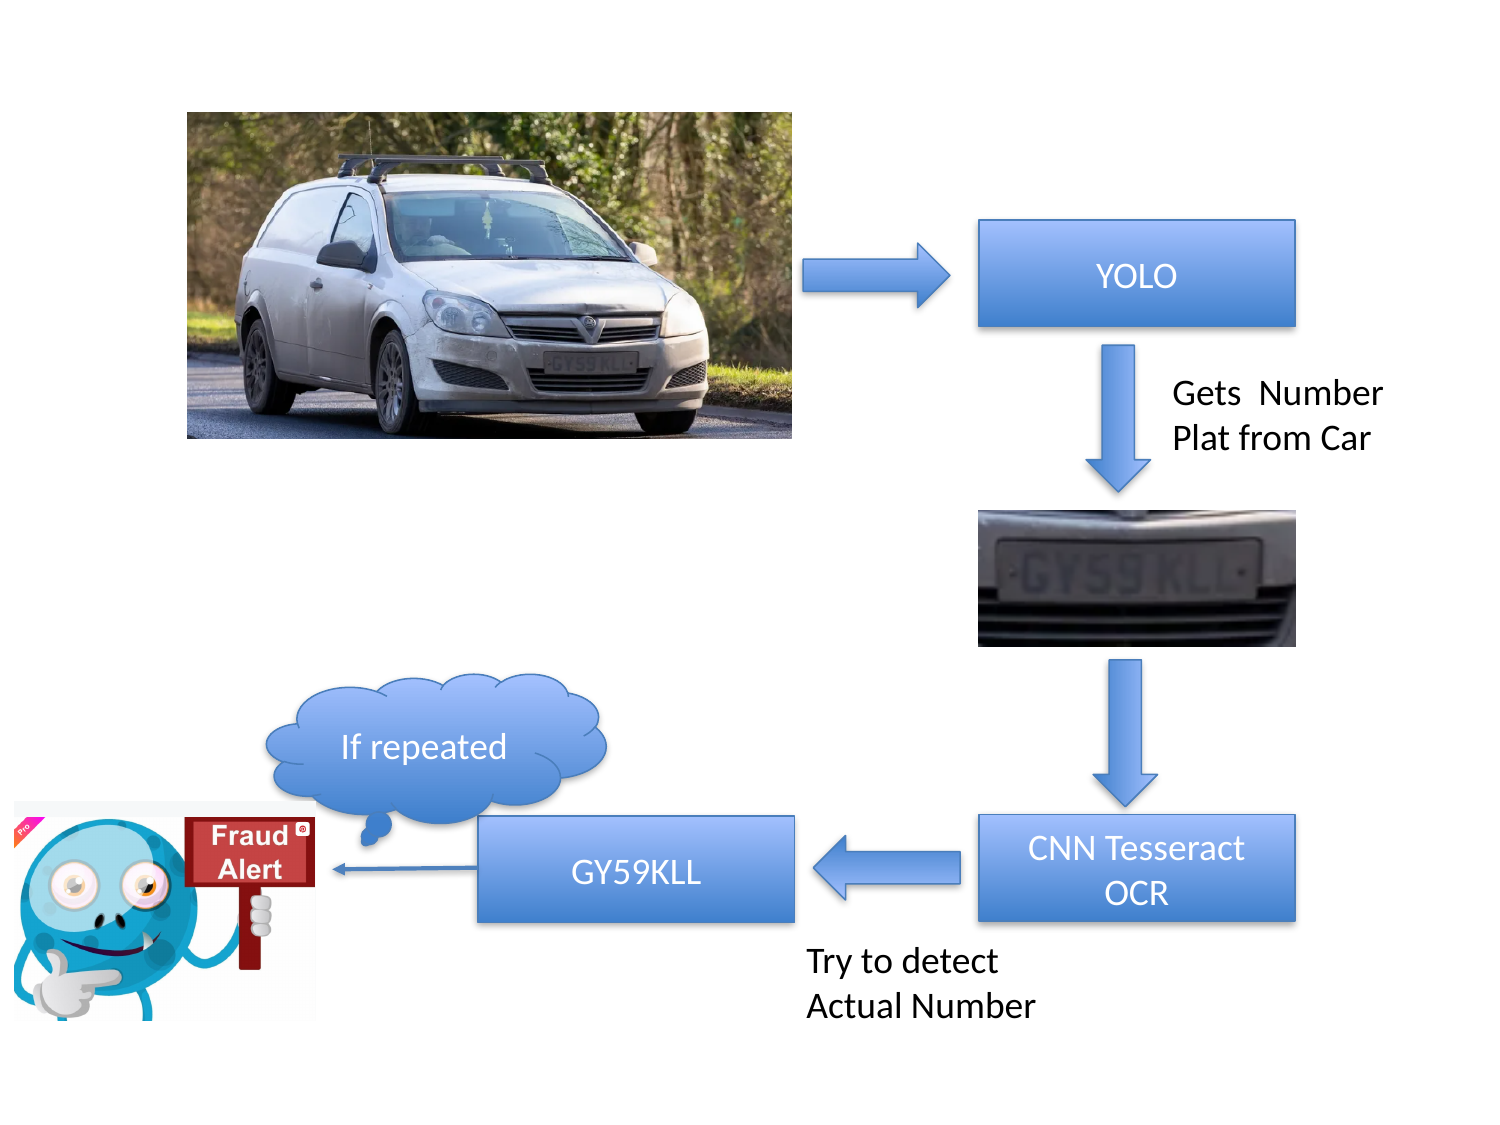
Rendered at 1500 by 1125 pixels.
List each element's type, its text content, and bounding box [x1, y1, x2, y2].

text_box GY59KLL [477, 815, 795, 923]
text_box CNN Tesseract OCR [978, 814, 1296, 922]
picture [978, 510, 1296, 647]
text_box [812, 834, 961, 901]
text_box If repeated [265, 673, 608, 847]
text_box Try to detect Actual Number [791, 928, 1091, 1034]
text_box [1085, 344, 1152, 493]
text_box [1092, 659, 1159, 808]
picture [13, 801, 316, 1022]
text_box [802, 242, 951, 309]
text_box YOLO [978, 219, 1296, 327]
text_box Gets Number Plat from Car [1157, 360, 1456, 466]
picture [187, 111, 792, 439]
